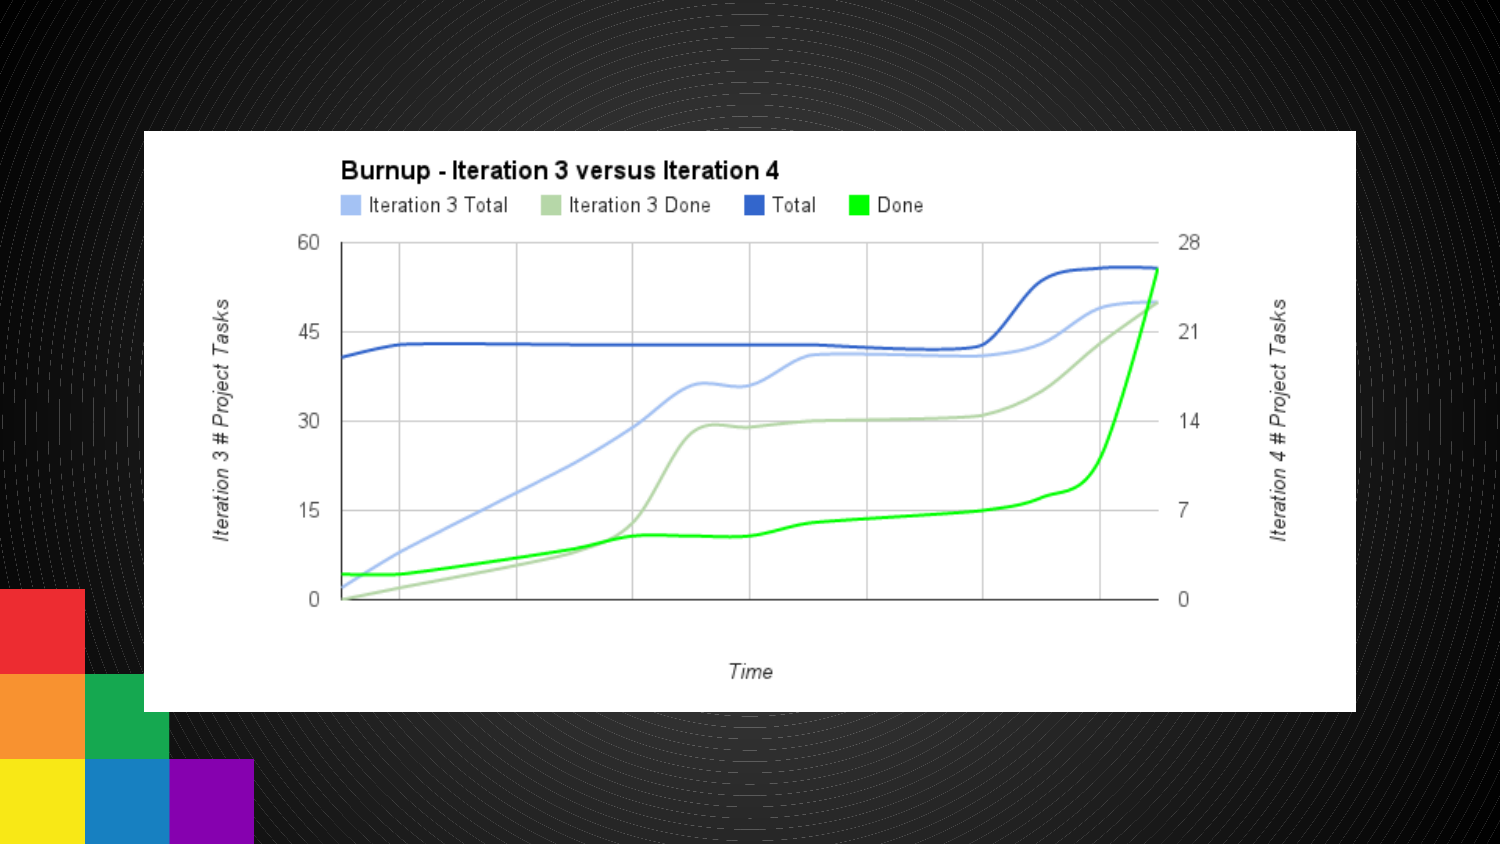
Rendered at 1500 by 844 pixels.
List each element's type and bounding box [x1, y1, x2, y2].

picture [0, 131, 1356, 844]
